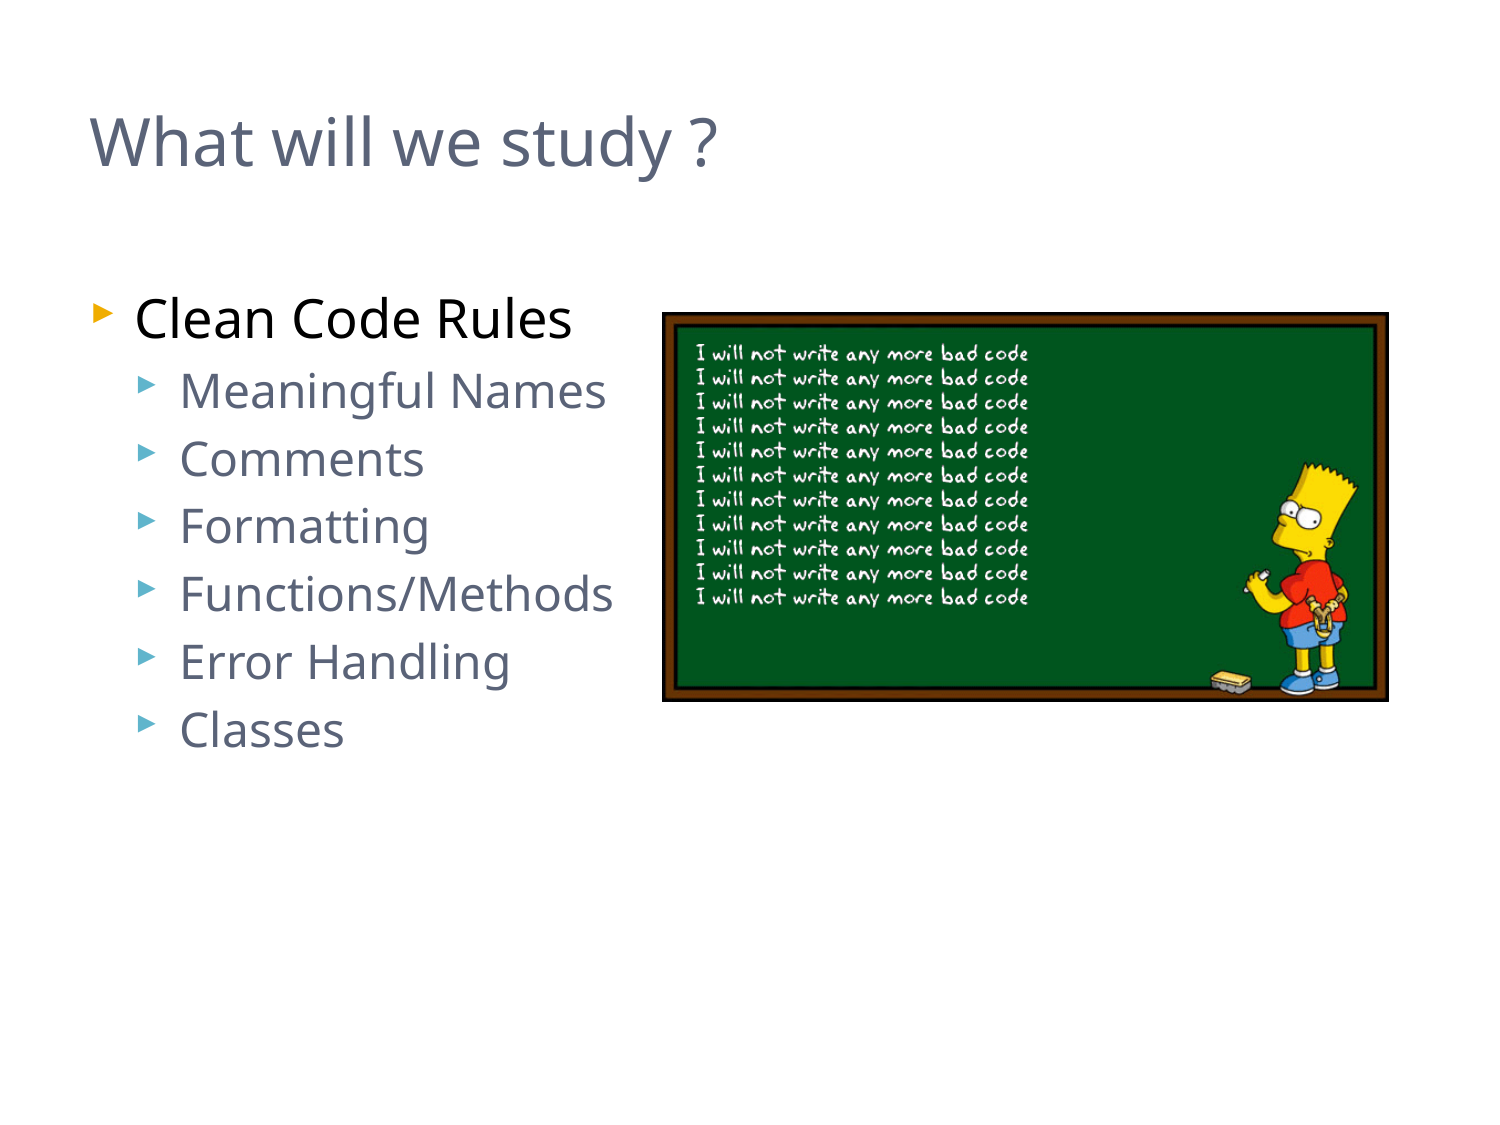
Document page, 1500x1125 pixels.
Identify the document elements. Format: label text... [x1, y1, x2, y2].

picture [662, 312, 1390, 702]
list Clean Code Rules Meaningful Names Comments Formatting Functions/Methods Error Handling Classes [75, 200, 1425, 1010]
title What will we study ? [75, 24, 1425, 188]
